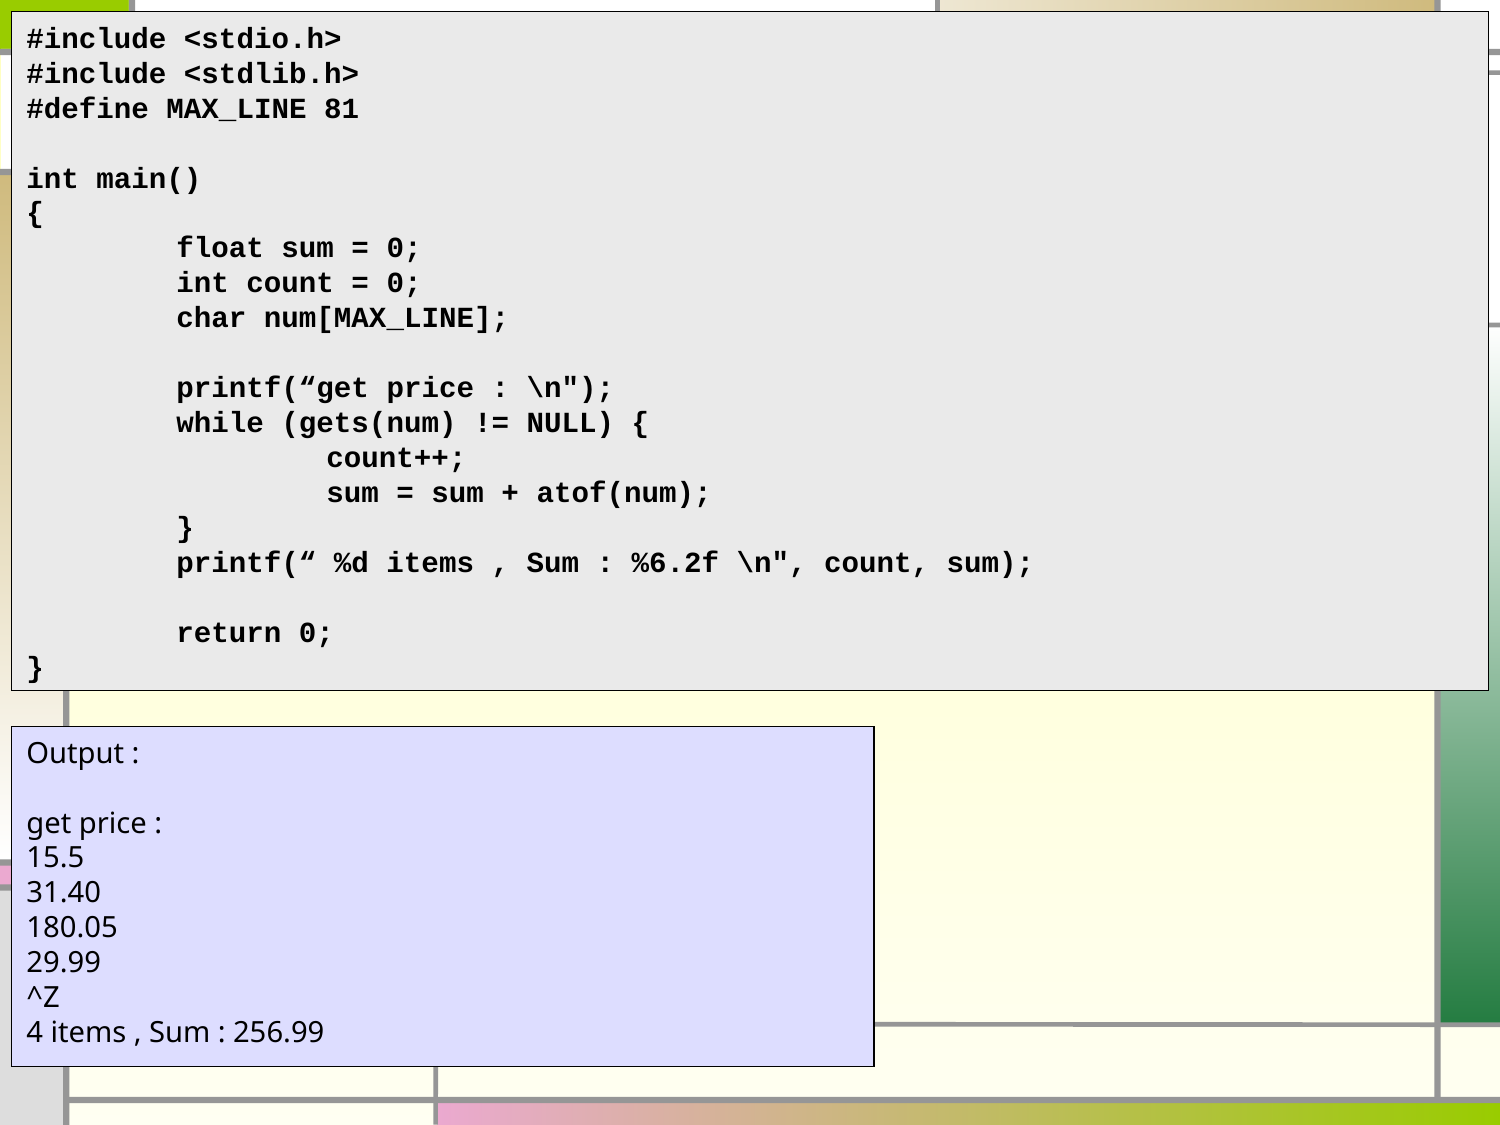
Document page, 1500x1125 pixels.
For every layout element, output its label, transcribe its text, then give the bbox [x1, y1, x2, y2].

text_box Output : get price : 15.5 31.40 180.05 29.99 ^Z 4 items , Sum : 256.99 [11, 726, 874, 1067]
text_box #include <stdio.h> #include <stdlib.h> #define MAX_LINE 81 int main() { float sum = 0; int count = 0; char num[MAX_LINE]; printf(“get price : \n"); while (gets(num) != NULL) { count++; sum = sum + atof(num); } printf(“ %d items , Sum : %6.2f \n", count, sum); return 0; } [11, 11, 1489, 691]
